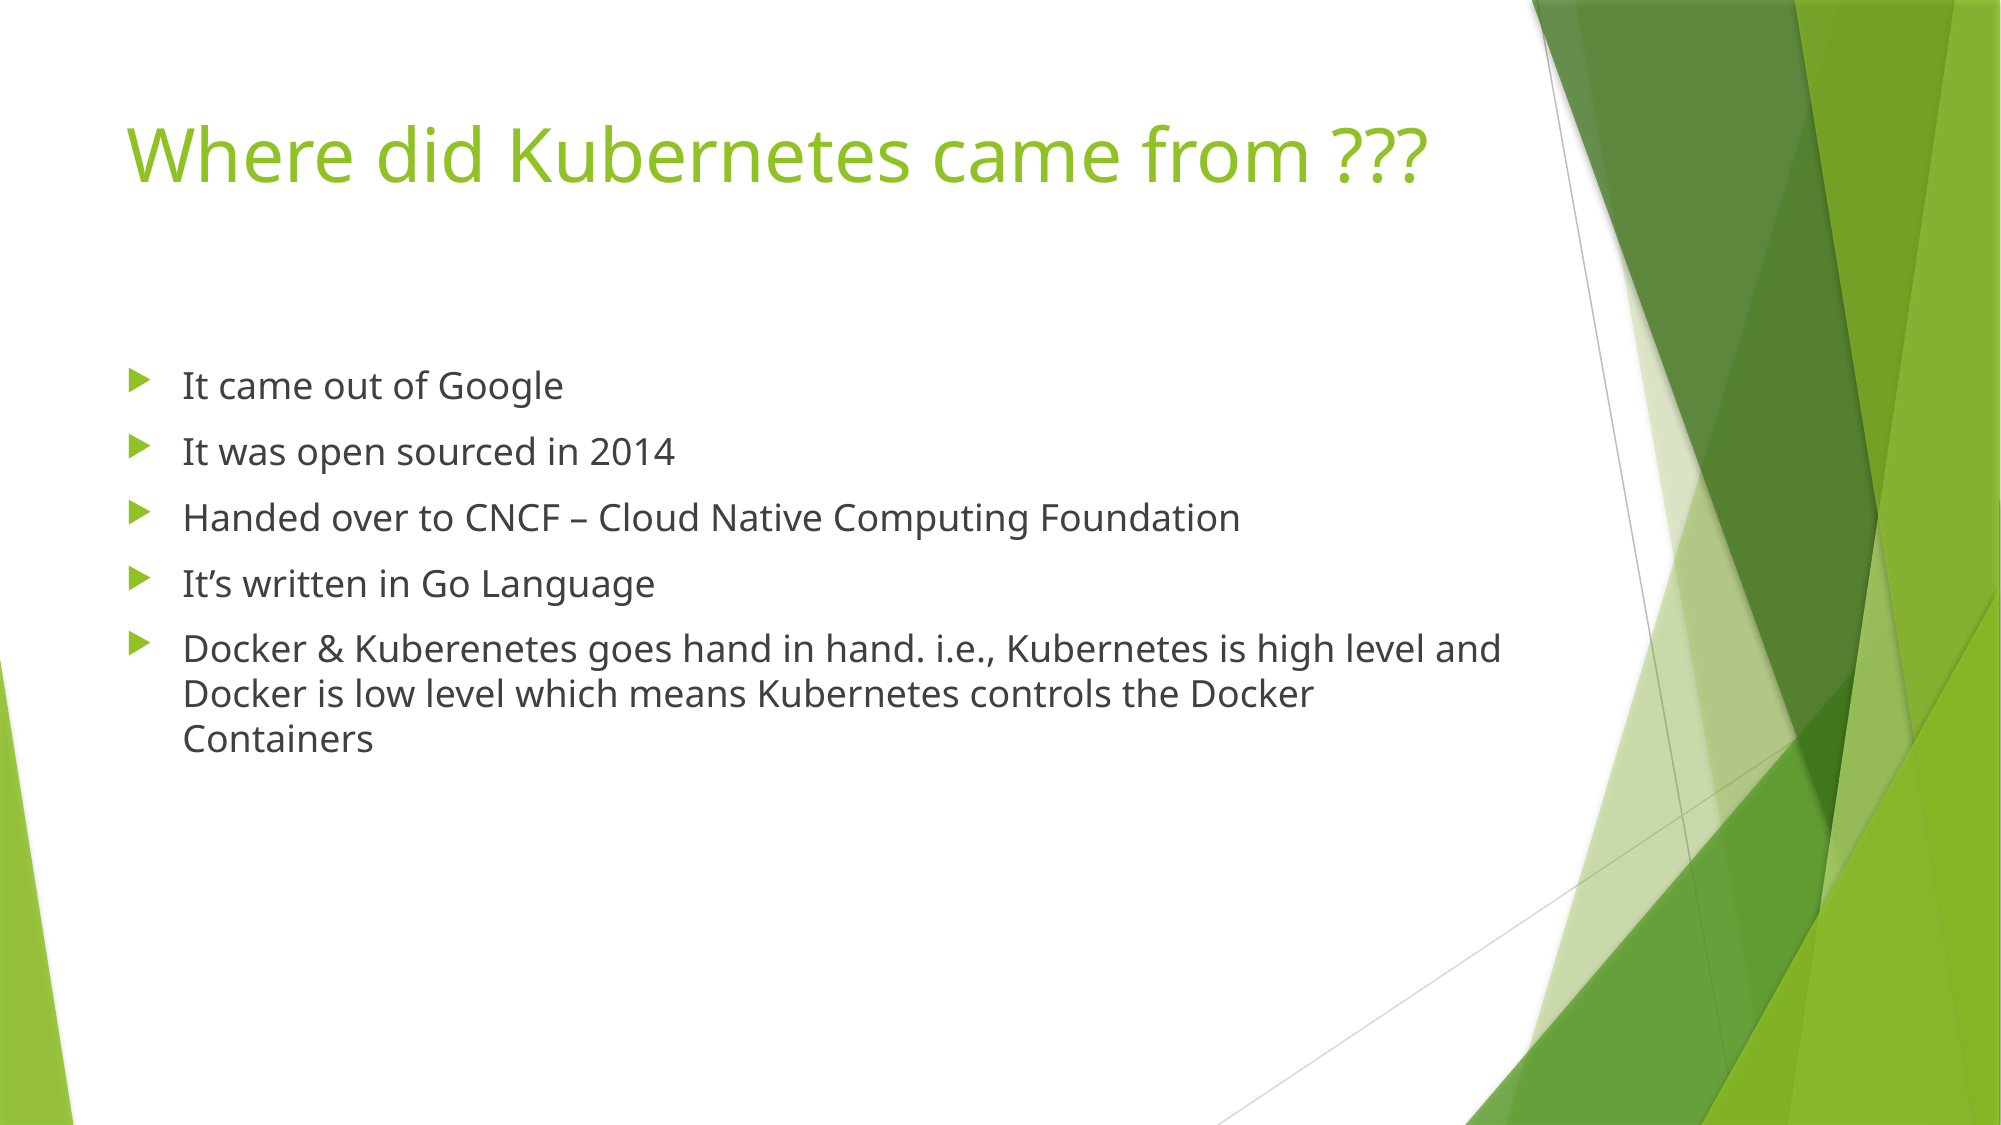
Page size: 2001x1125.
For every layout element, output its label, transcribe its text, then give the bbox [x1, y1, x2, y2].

title Where did Kubernetes came from ??? [111, 99, 1522, 317]
list It came out of Google It was open sourced in 2014 Handed over to CNCF – Cloud Native Computing Foundation It’s written in Go Language Docker & Kuberenetes goes hand in hand. i.e., Kubernetes is high level and Docker is low level which means Kubernetes controls the Docker Containers [111, 354, 1522, 992]
